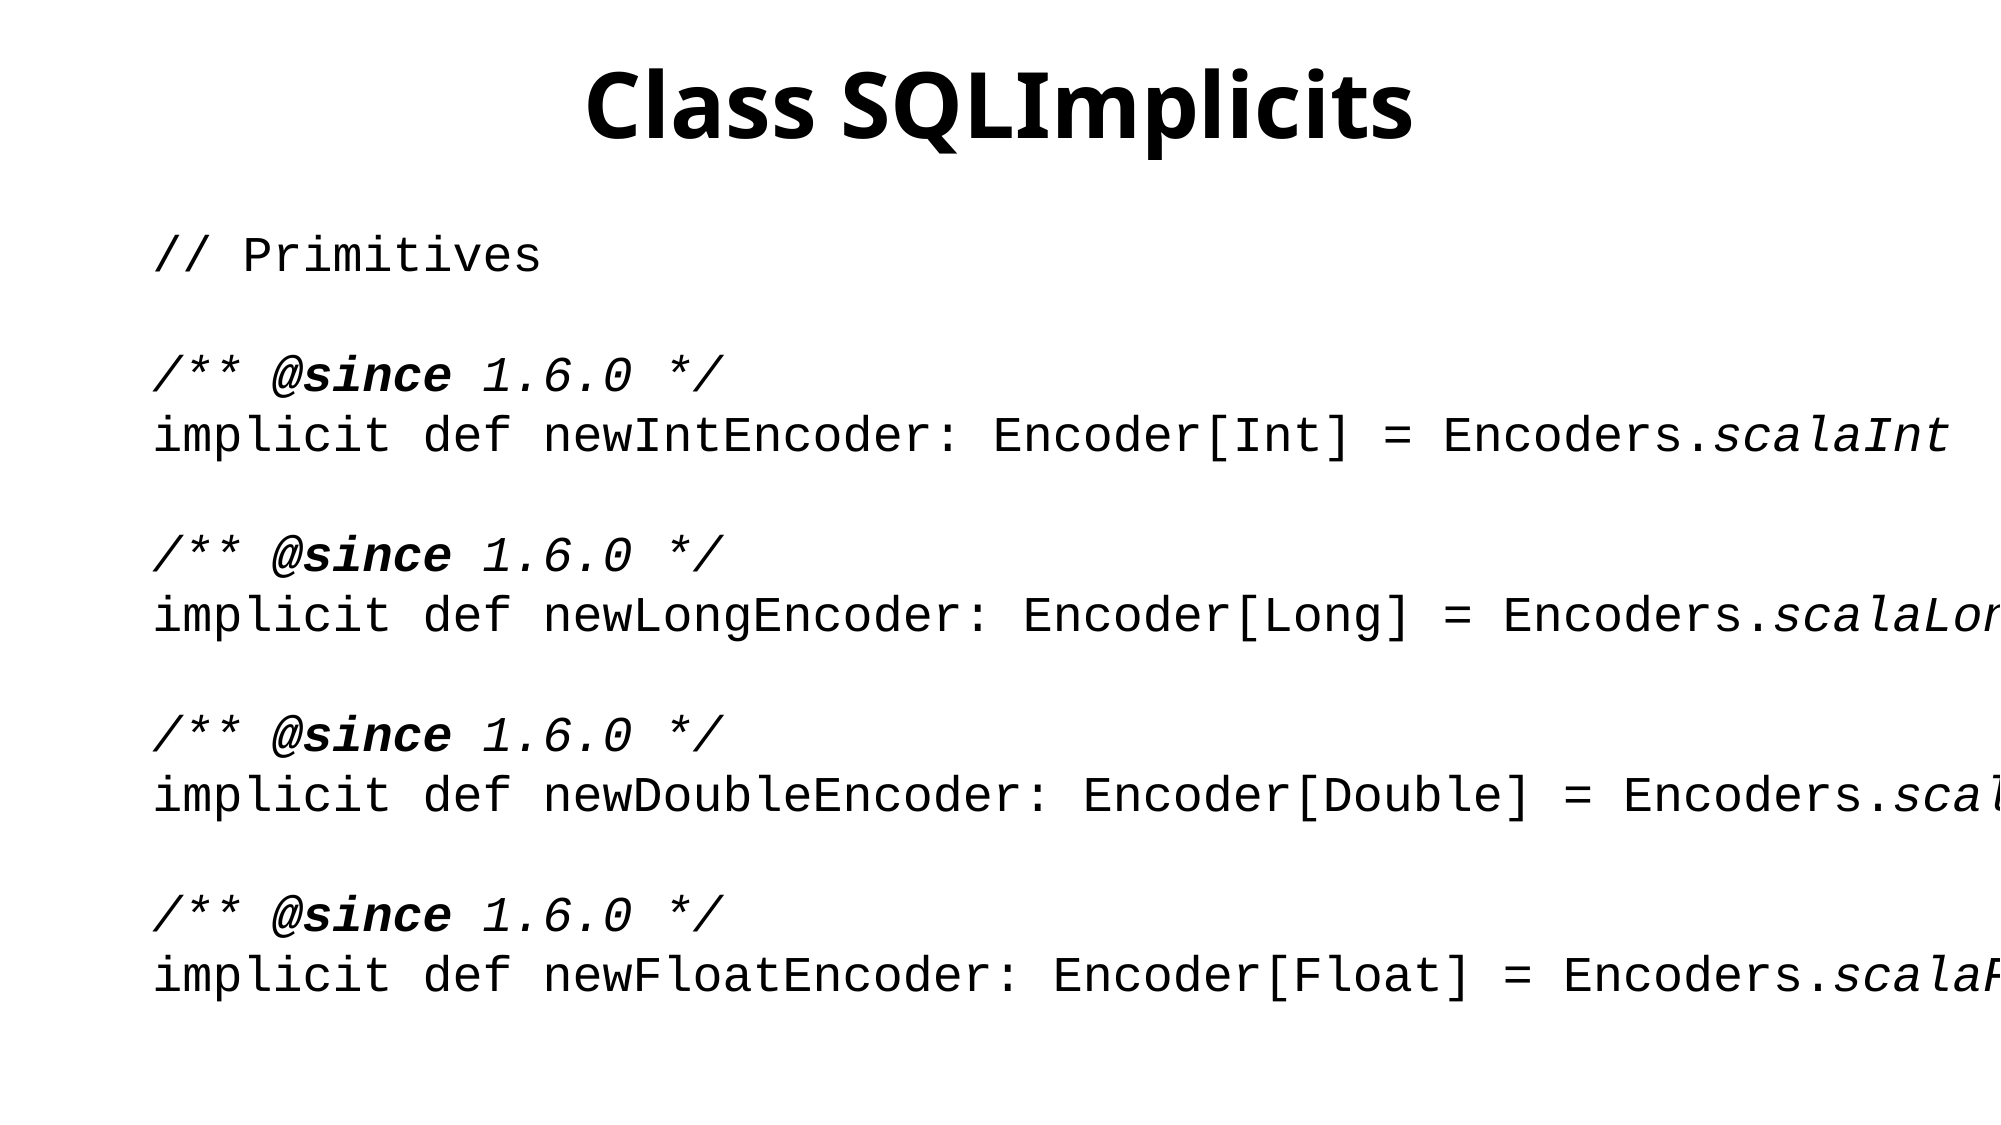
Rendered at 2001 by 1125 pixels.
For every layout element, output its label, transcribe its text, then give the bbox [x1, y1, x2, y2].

title Class SQLImplicits [137, 0, 1863, 213]
list // Primitives /** @since 1.6.0 */ implicit def newIntEncoder: Encoder[Int] = Encoders.scalaInt /** @since 1.6.0 */ implicit def newLongEncoder: Encoder[Long] = Encoders.scalaLong /** @since 1.6.0 */ implicit def newDoubleEncoder: Encoder[Double] = Encoders.scalaDouble /** @since 1.6.0 */ implicit def newFloatEncoder: Encoder[Float] = Encoders.scalaFloat [137, 213, 2000, 1099]
